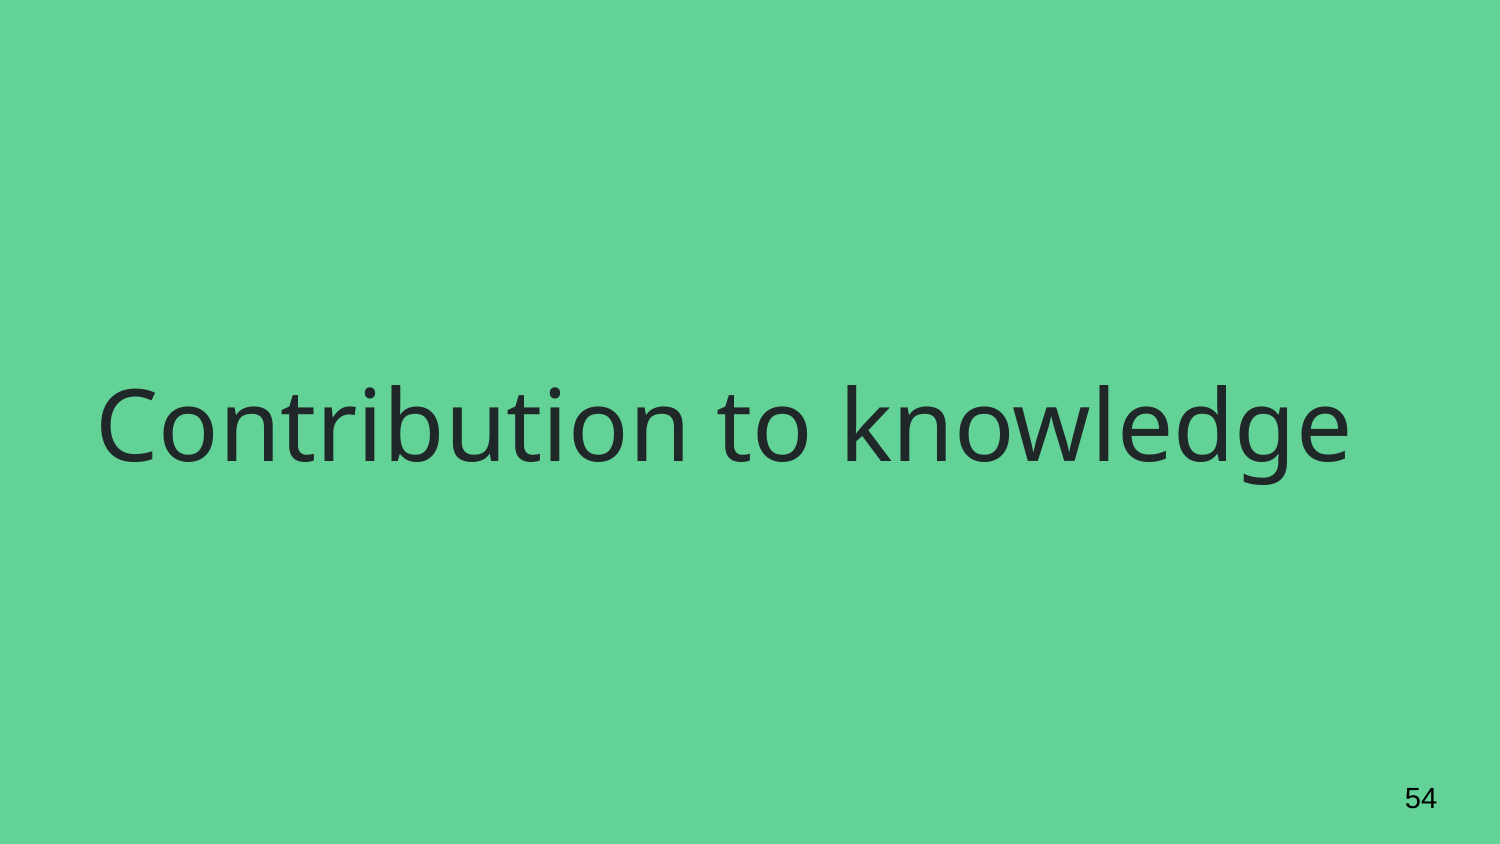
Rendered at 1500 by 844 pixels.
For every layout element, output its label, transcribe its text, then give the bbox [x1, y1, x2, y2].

title Contribution to knowledge [80, 86, 1390, 758]
slide_number 54 [1389, 764, 1480, 830]
